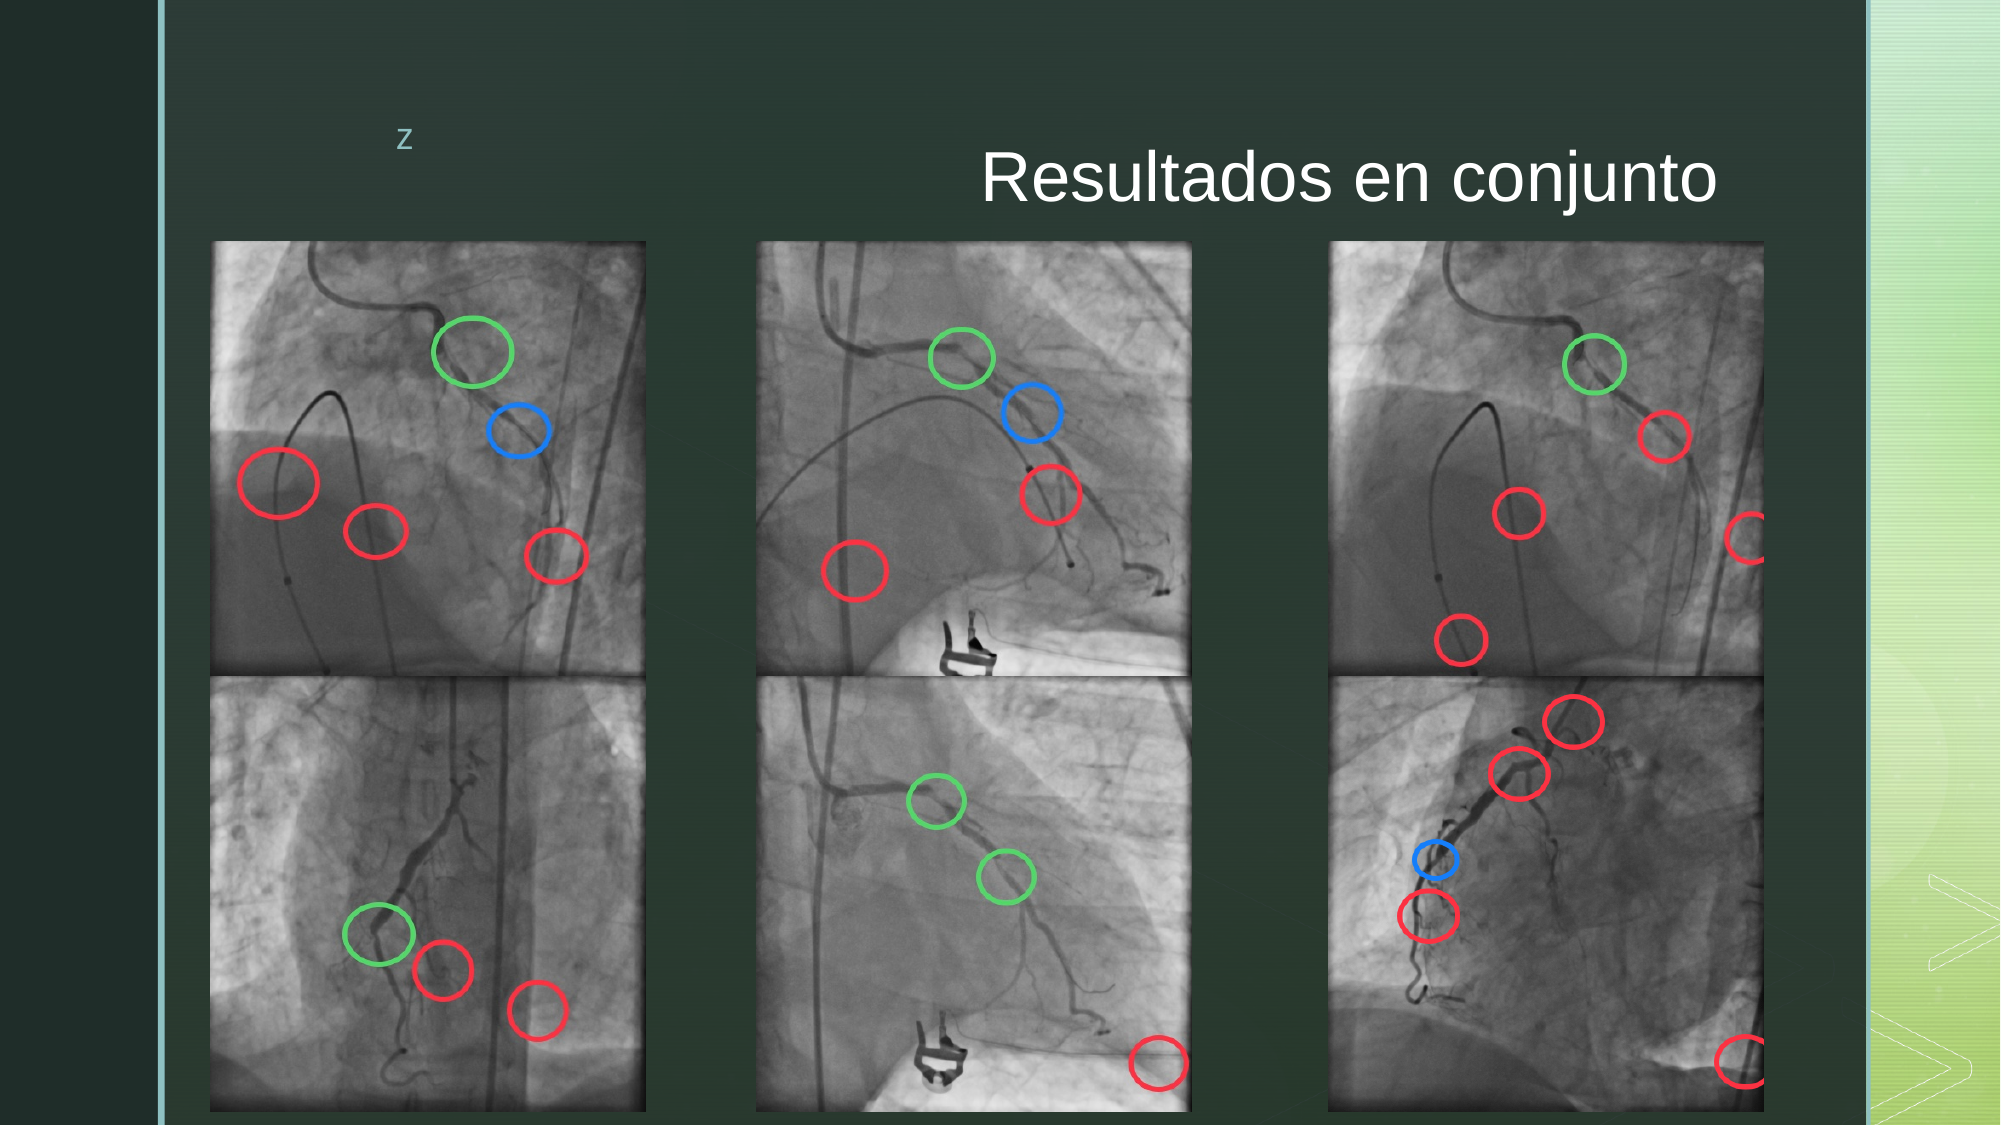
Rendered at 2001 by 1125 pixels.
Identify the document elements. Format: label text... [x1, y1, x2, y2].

picture [210, 241, 646, 1112]
title Resultados en conjunto [428, 132, 1734, 310]
picture [1871, 0, 2001, 1125]
picture [1328, 241, 1764, 1112]
picture [756, 241, 1192, 1112]
